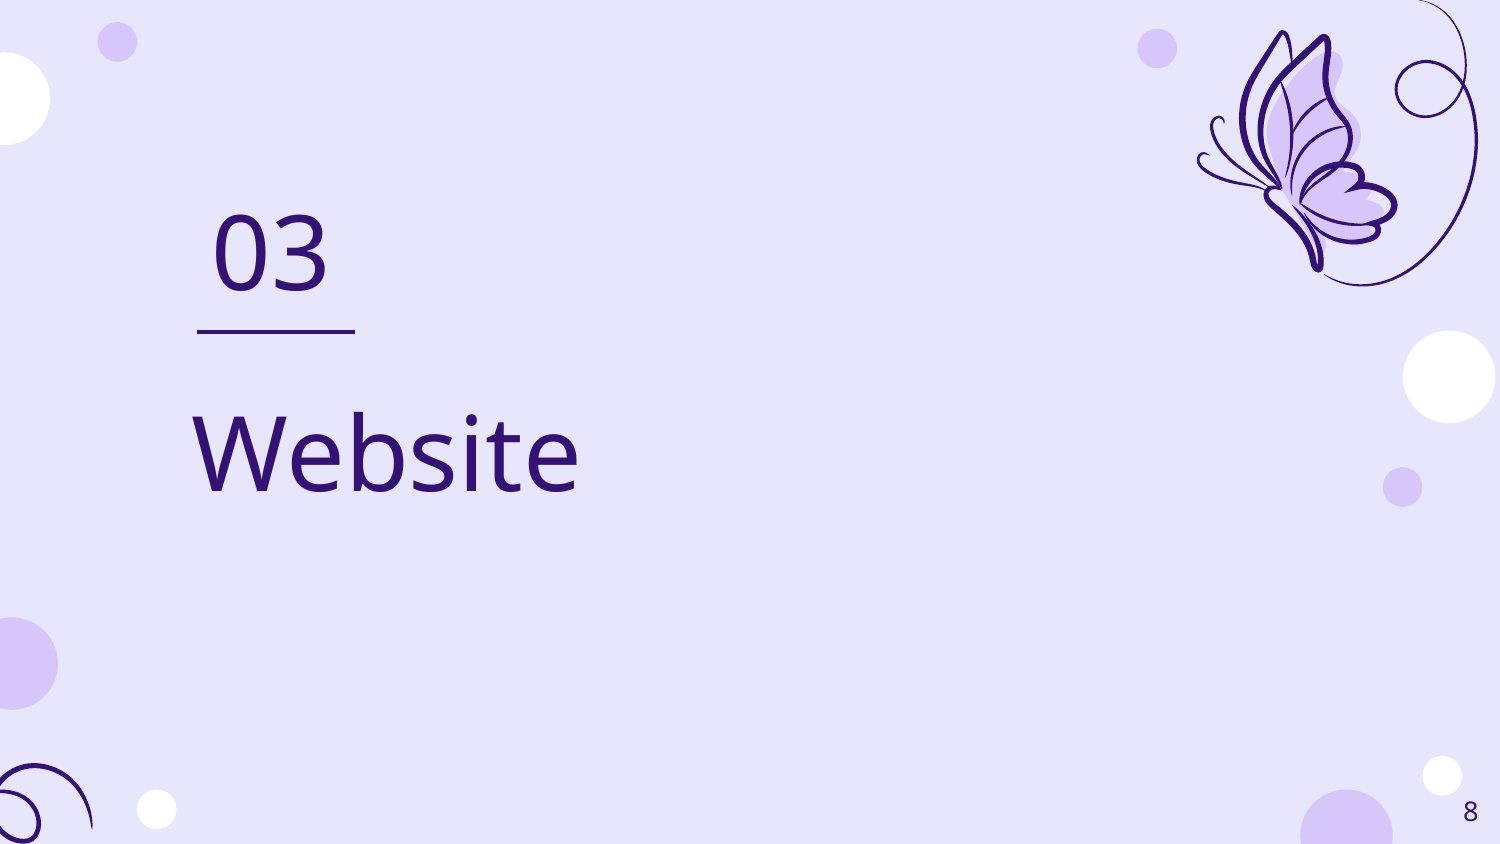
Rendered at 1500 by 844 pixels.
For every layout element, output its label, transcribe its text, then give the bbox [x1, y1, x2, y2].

slide_number ‹#› [1403, 779, 1494, 844]
title Website [176, 372, 1068, 664]
text_box [97, 22, 138, 62]
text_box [1196, 0, 1479, 287]
text_box [0, 617, 58, 710]
text_box [0, 52, 51, 145]
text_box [0, 762, 93, 844]
text_box [136, 789, 177, 830]
title 03 [196, 179, 356, 318]
